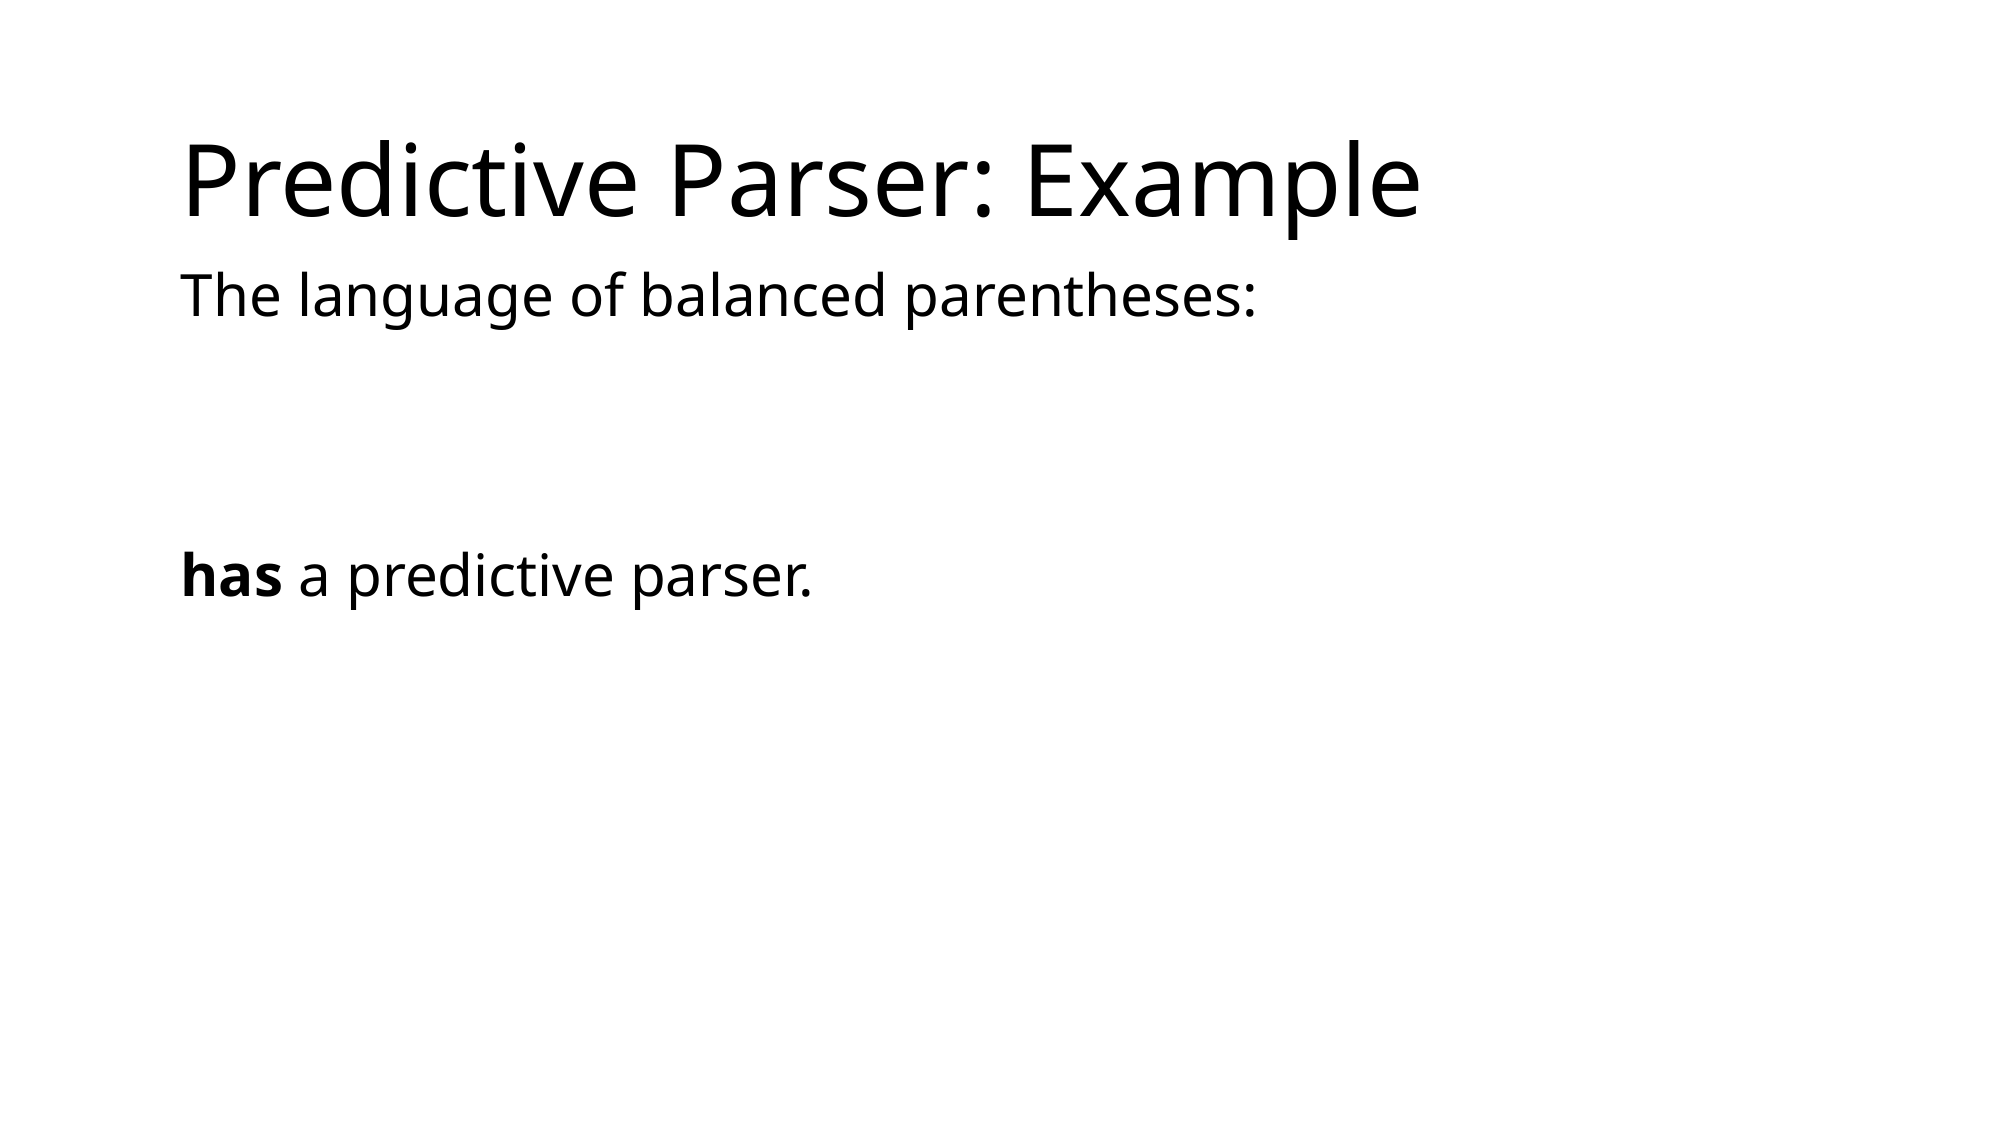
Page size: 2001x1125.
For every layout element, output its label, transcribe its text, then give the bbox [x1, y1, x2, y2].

text_box Predictive Parser: Example [165, 109, 1829, 245]
